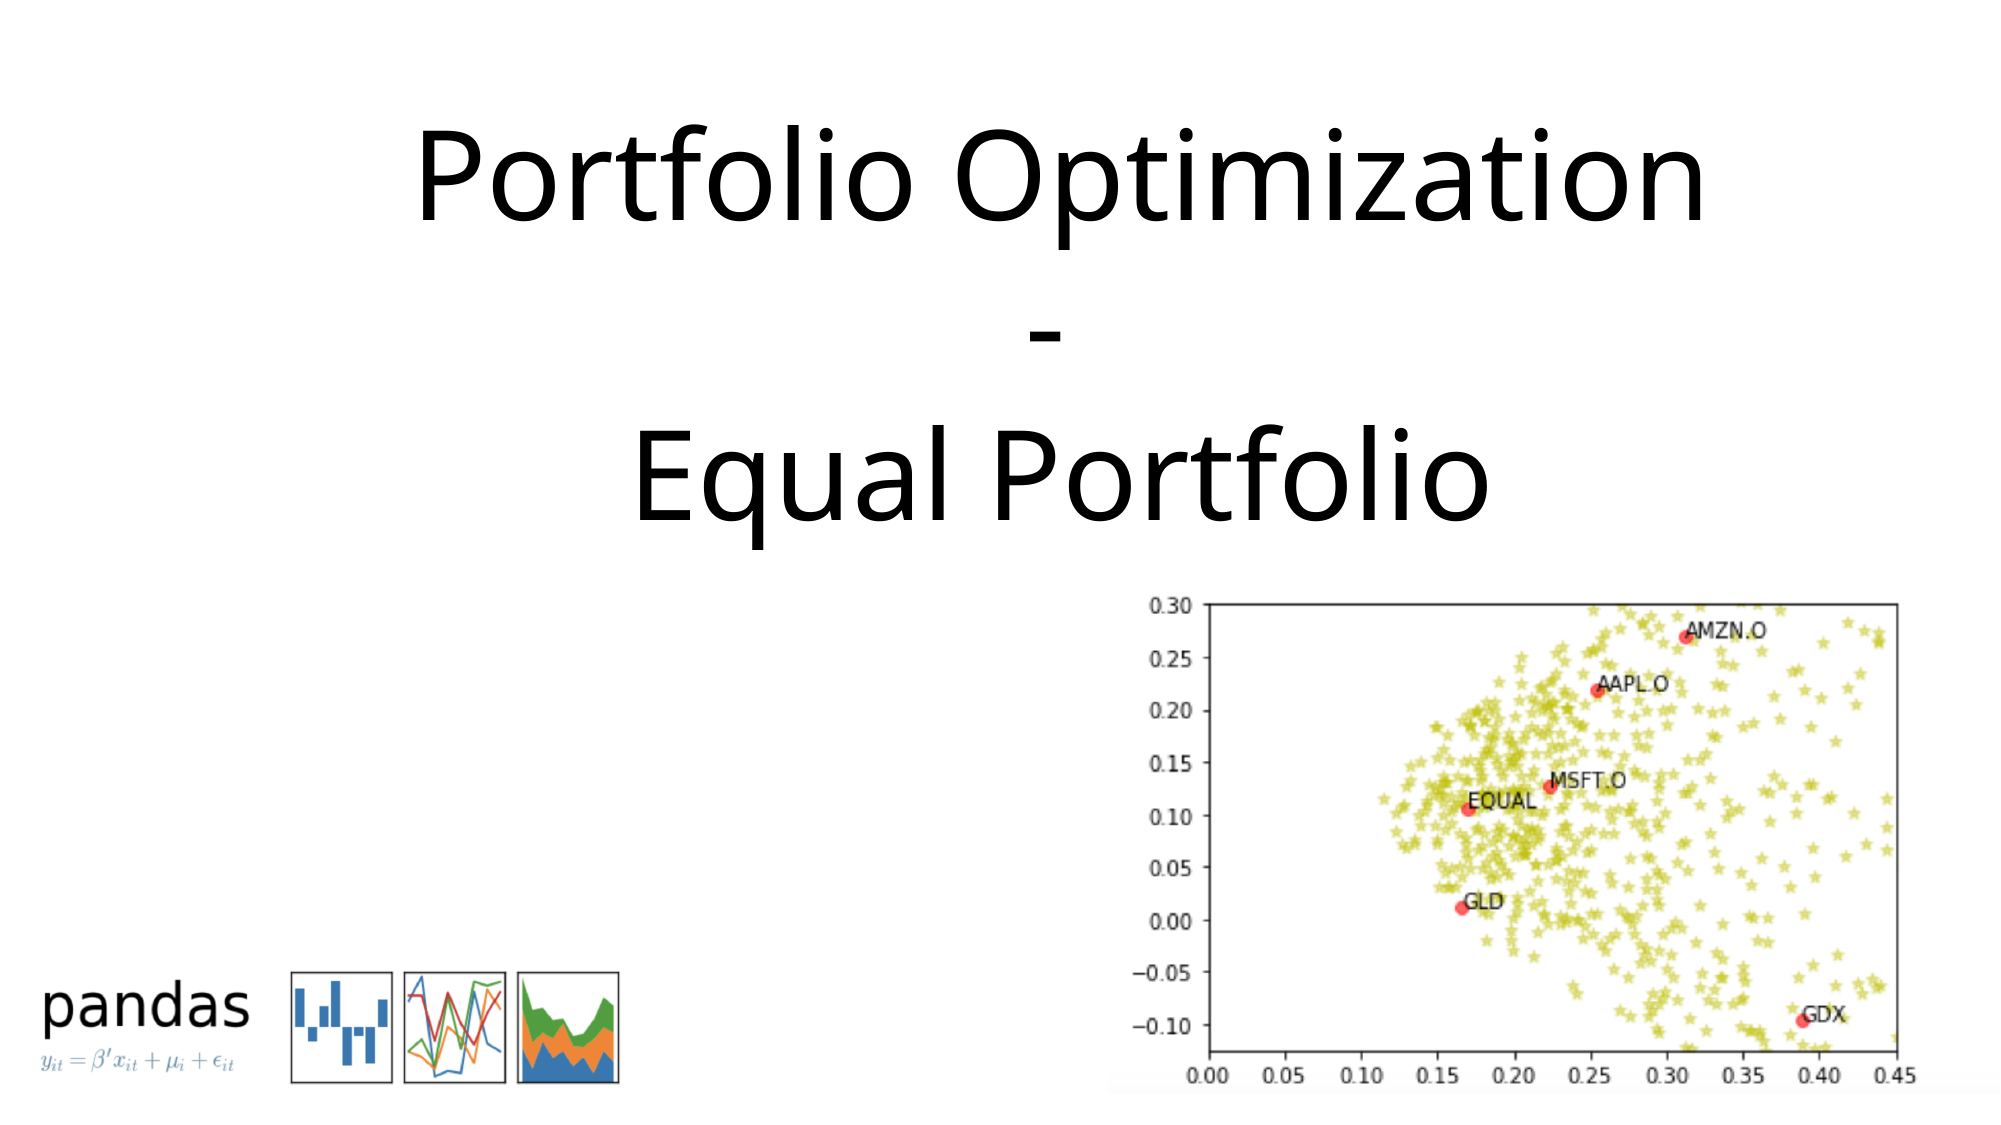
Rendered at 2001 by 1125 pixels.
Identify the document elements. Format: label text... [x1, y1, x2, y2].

text_box Portfolio Optimization - Equal Portfolio [396, 88, 1727, 553]
picture [1108, 584, 2000, 1094]
picture [31, 963, 627, 1094]
